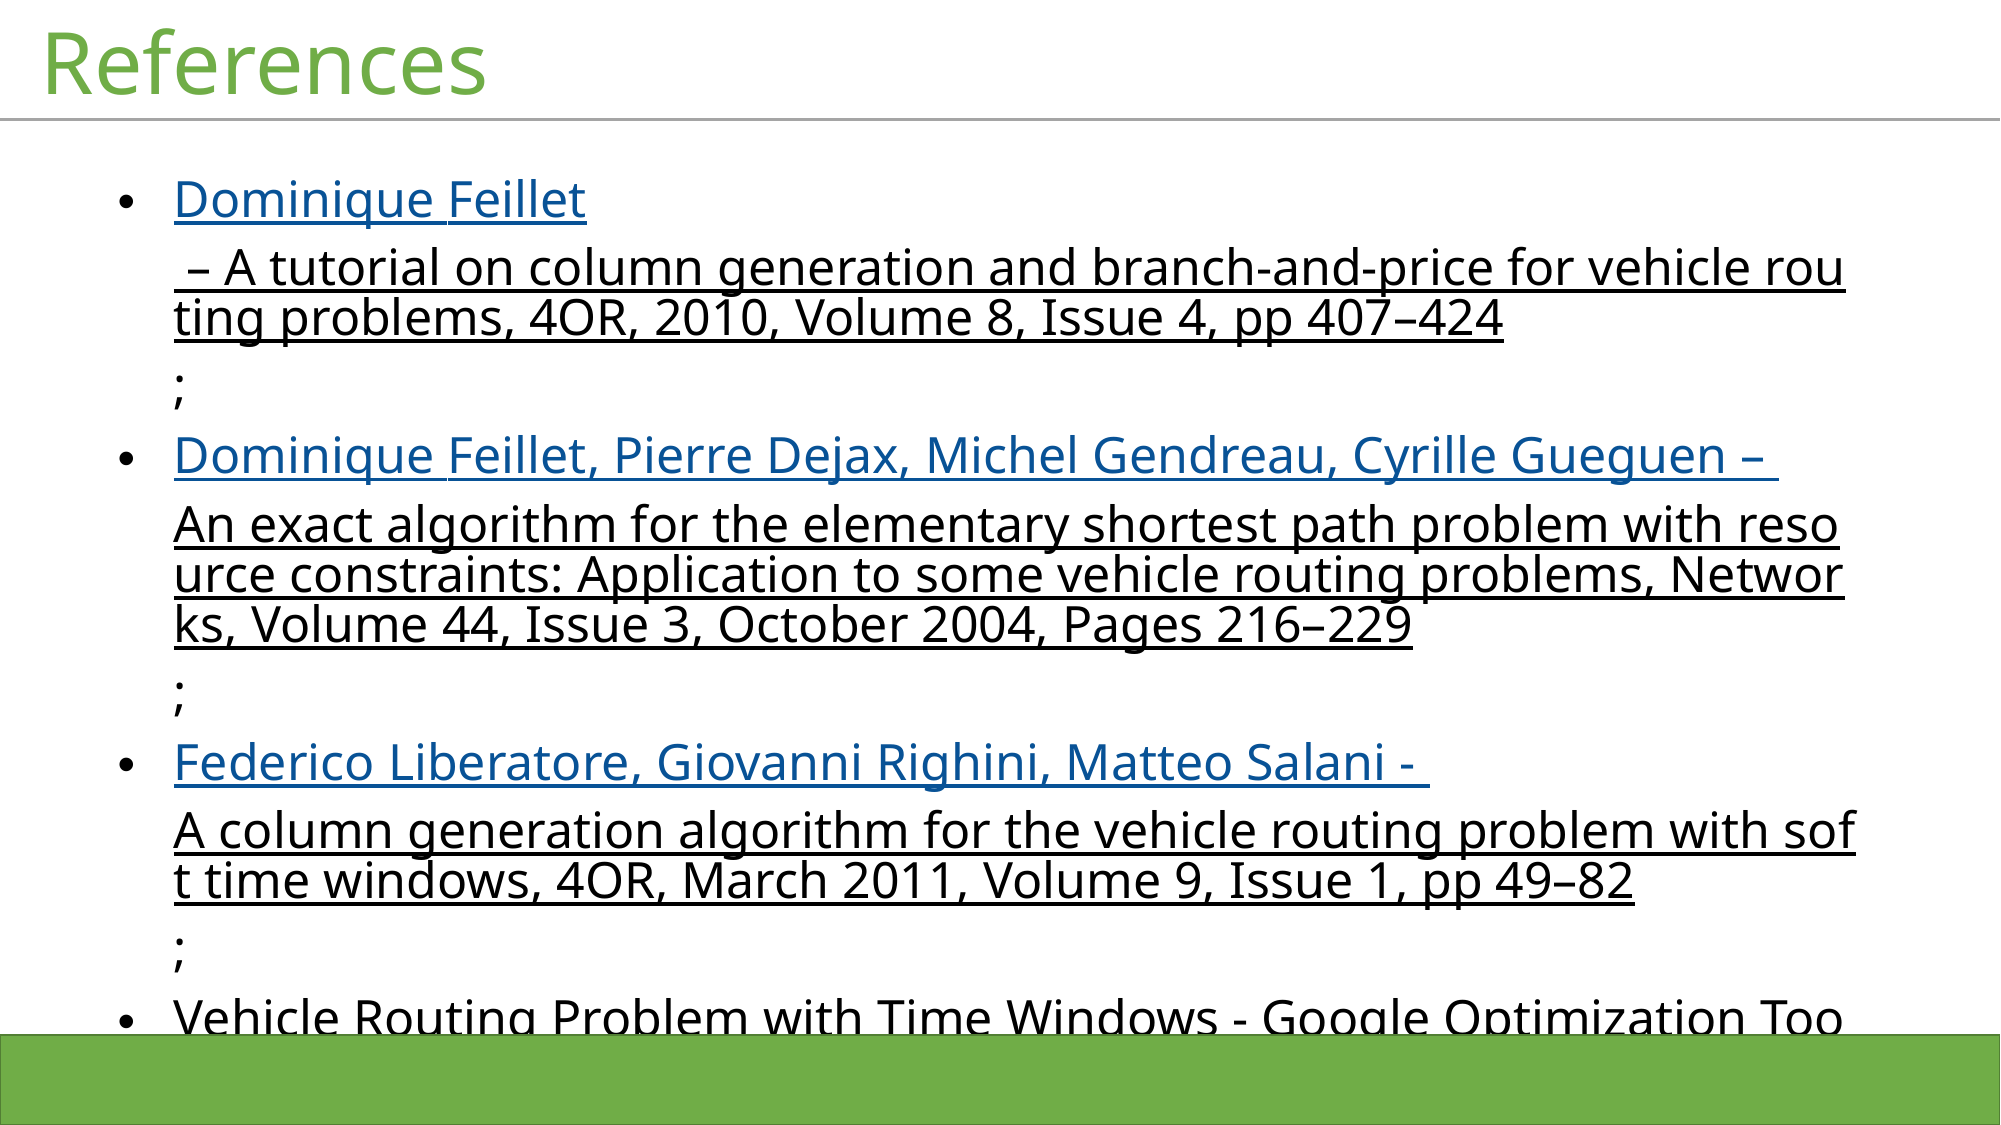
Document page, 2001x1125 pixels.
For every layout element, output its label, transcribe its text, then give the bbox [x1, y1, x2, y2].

list Dominique Feillet – A tutorial on column generation and branch-and-price for vehicle routing problems, 4OR, 2010, Volume 8, Issue 4, pp 407–424; Dominique Feillet, Pierre Dejax, Michel Gendreau, Cyrille Gueguen – An exact algorithm for the elementary shortest path problem with resource constraints: Application to some vehicle routing problems, Networks, Volume 44, Issue 3, October 2004, Pages 216–229; Federico Liberatore, Giovanni Righini, Matteo Salani - A column generation algorithm for the vehicle routing problem with soft time windows, 4OR, March 2011, Volume 9, Issue 1, pp 49–82; Vehicle Routing Problem with Time Windows - Google Optimization Tools – Developers. A guide for solving vehicle routing problem with time windows using OR tools; Uber Pickups in New York City | Kaggle. [102, 121, 1874, 914]
text_box [0, 1034, 2000, 1125]
title References [25, 0, 1975, 118]
